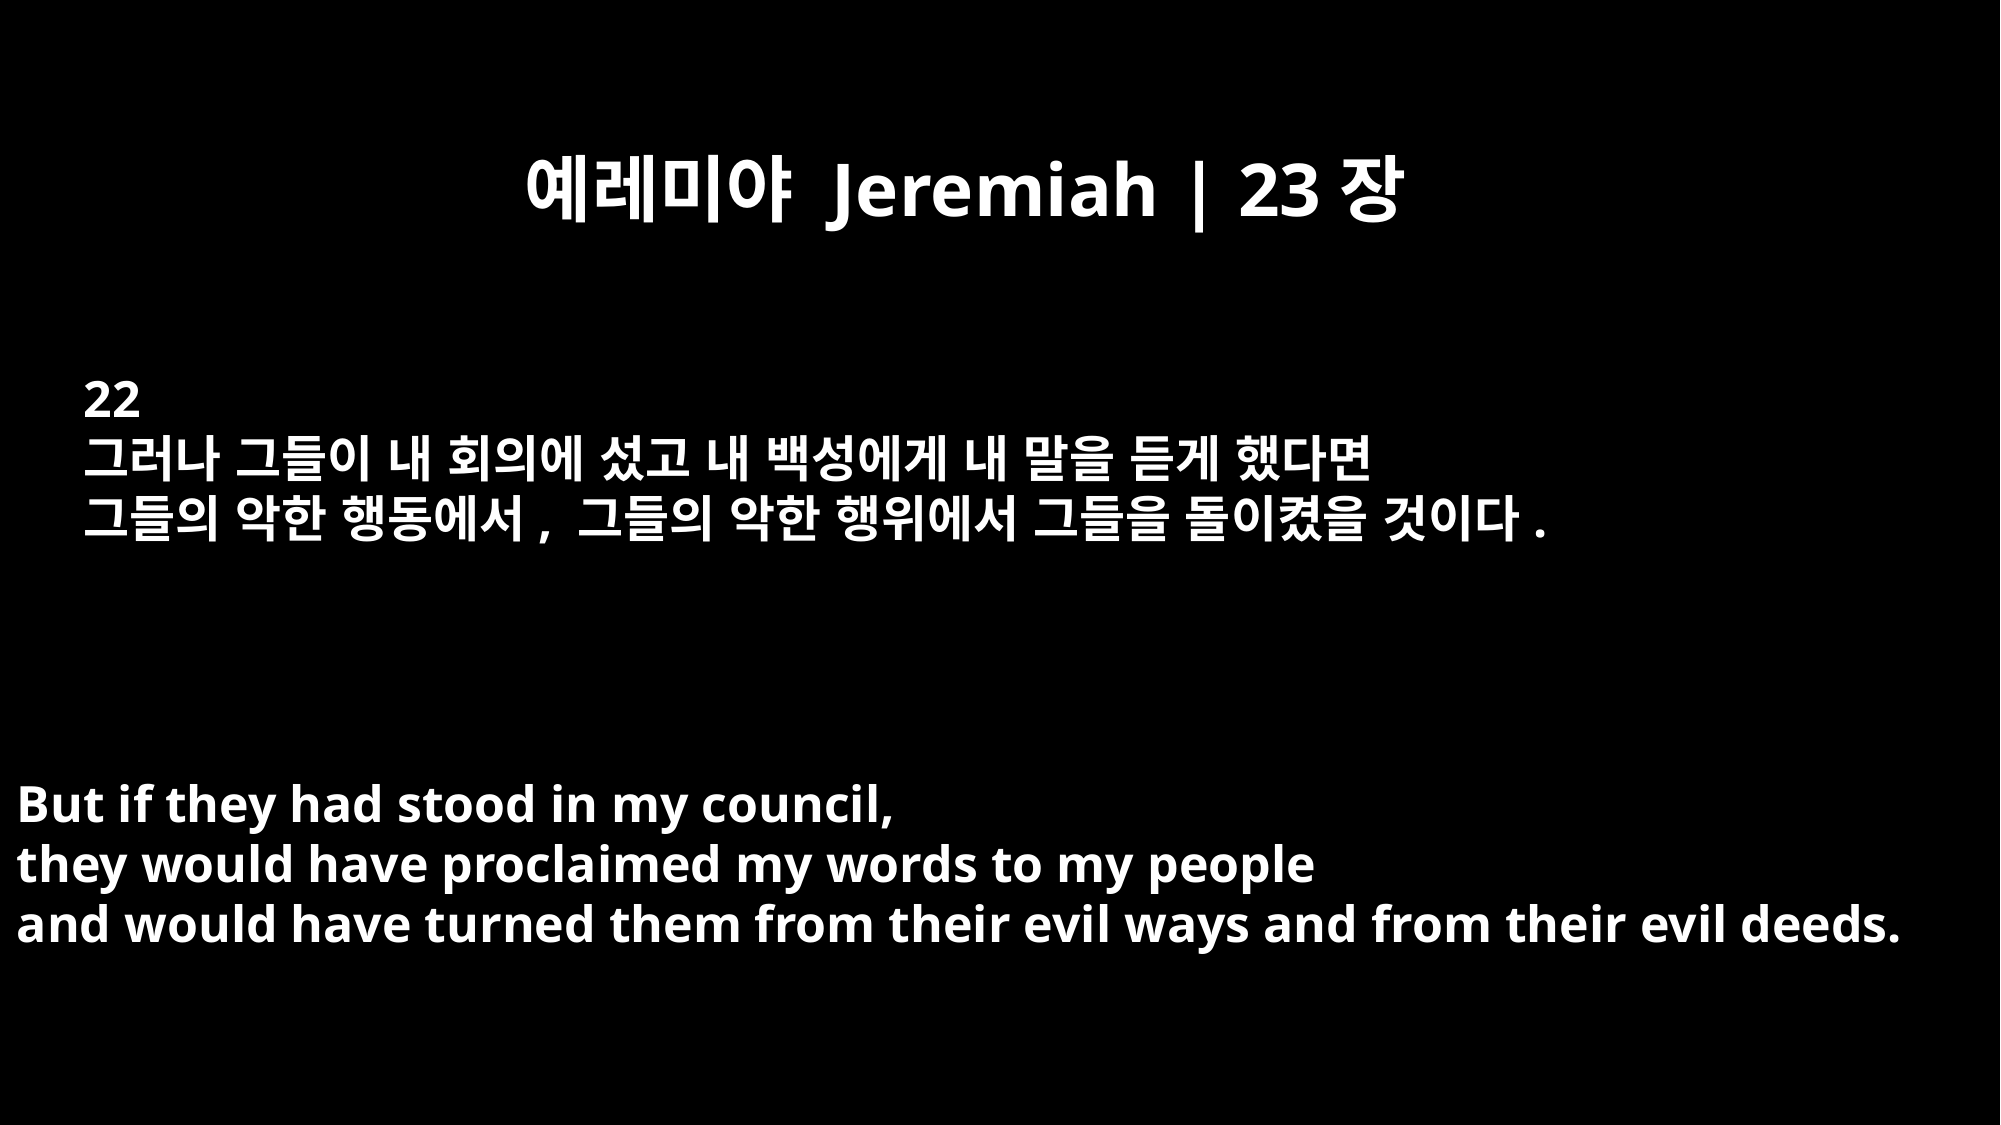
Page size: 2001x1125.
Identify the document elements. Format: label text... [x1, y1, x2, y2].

text_box But if they had stood in my council, they would have proclaimed my words to my people and would have turned them from their evil ways and from their evil deeds. [2, 764, 1918, 960]
text_box 22 그러나 그들이 내 회의에 섰고 내 백성에게 내 말을 듣게 했다면 그들의 악한 행동에서, 그들의 악한 행위에서 그들을 돌이켰을 것이다. [69, 359, 1563, 555]
text_box 예레미야 Jeremiah | 23장 [510, 136, 1422, 239]
